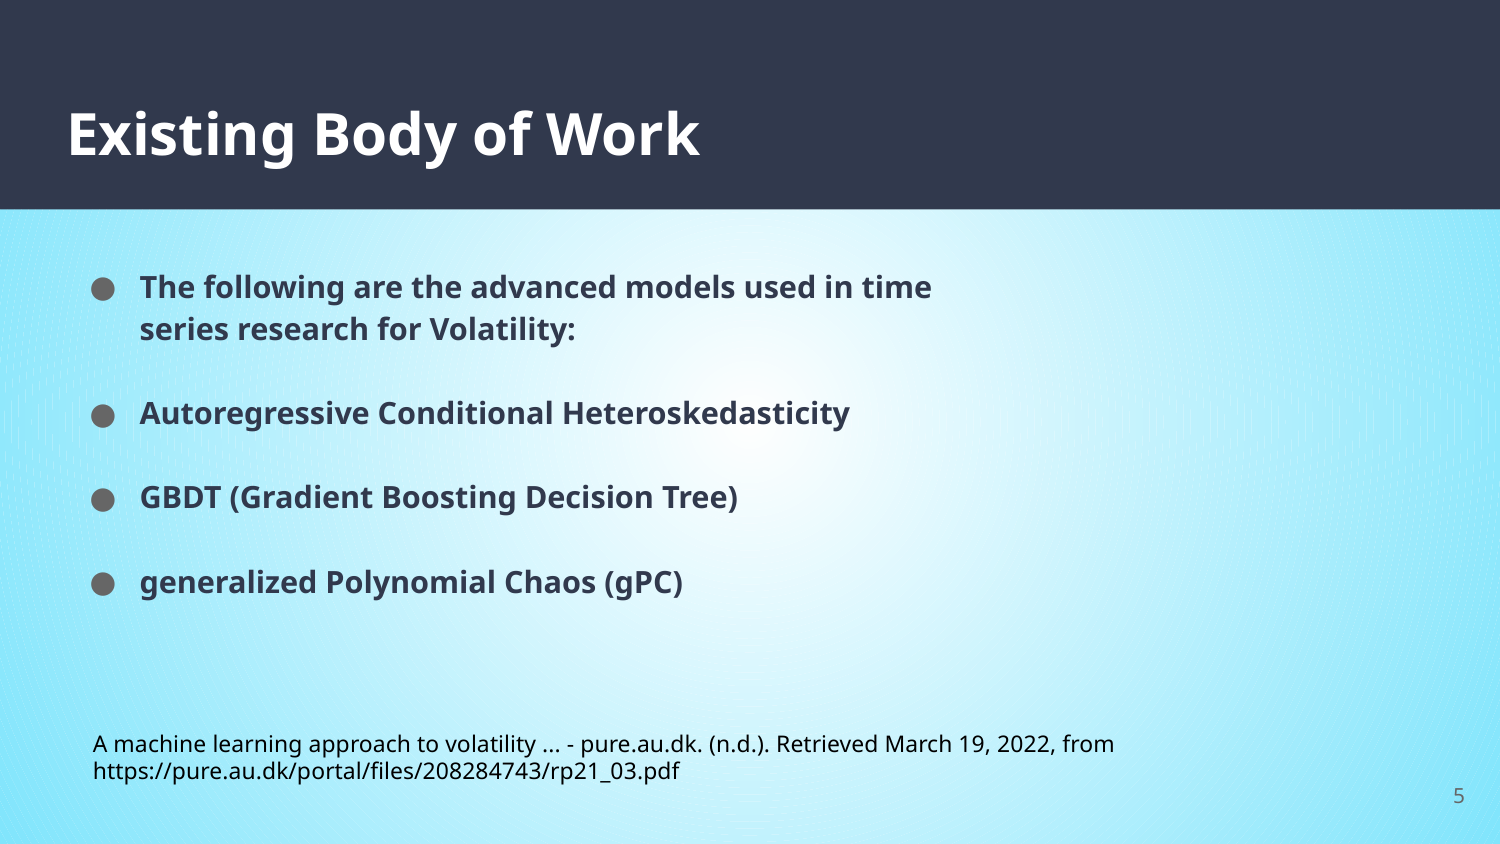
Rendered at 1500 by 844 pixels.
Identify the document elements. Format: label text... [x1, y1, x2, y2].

title Existing Body of Work [51, 82, 1449, 185]
text_box A machine learning approach to volatility ... - pure.au.dk. (n.d.). Retrieved March 19, 2022, from https://pure.au.dk/portal/files/208284743/rp21_03.pdf [77, 722, 1288, 792]
slide_number 4 [1389, 764, 1480, 830]
list The following are the advanced models used in time series research for Volatility: Autoregressive Conditional Heteroskedasticity GBDT (Gradient Boosting Decision Tree) generalized Polynomial Chaos (gPC) [51, 247, 1033, 618]
